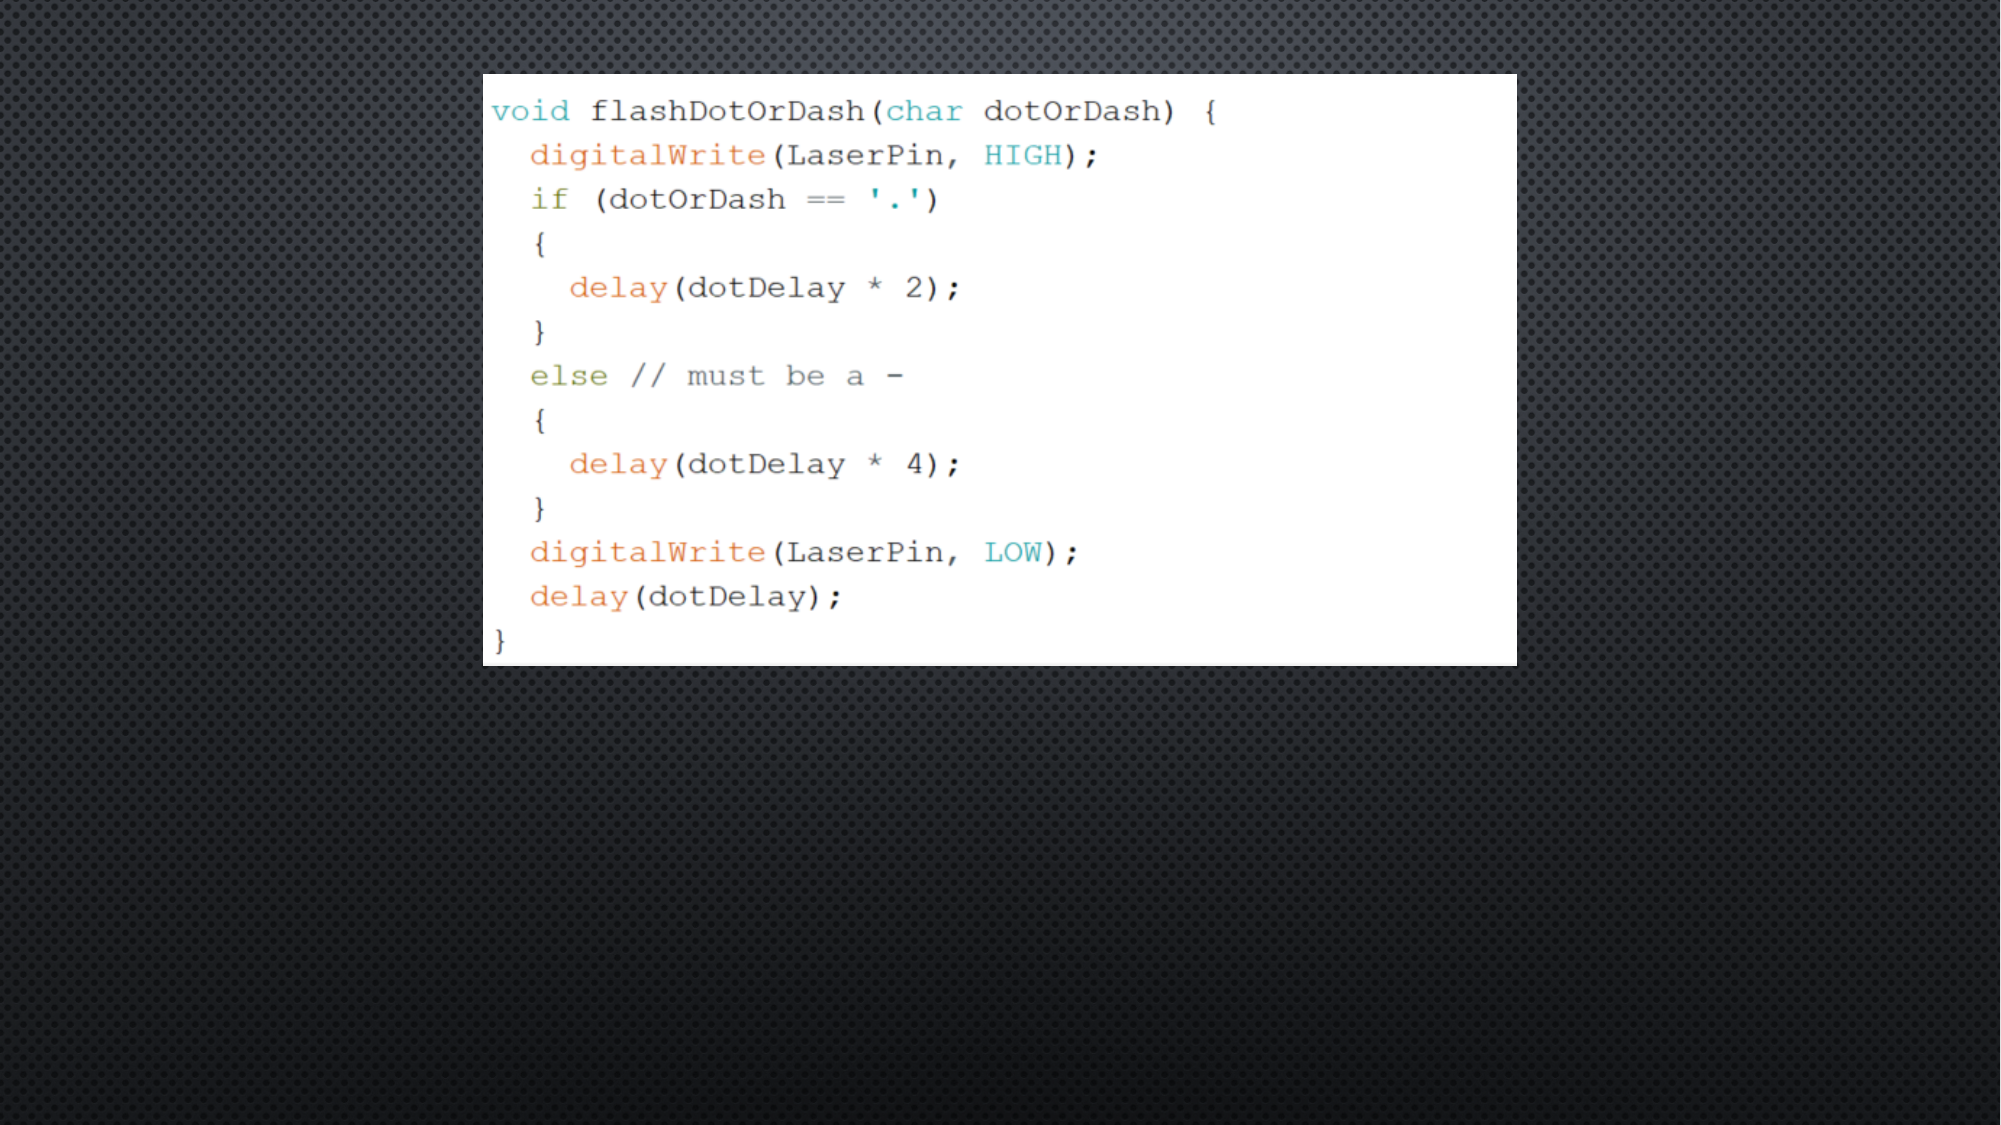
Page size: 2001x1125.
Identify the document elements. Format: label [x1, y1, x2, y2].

picture [482, 74, 1517, 666]
